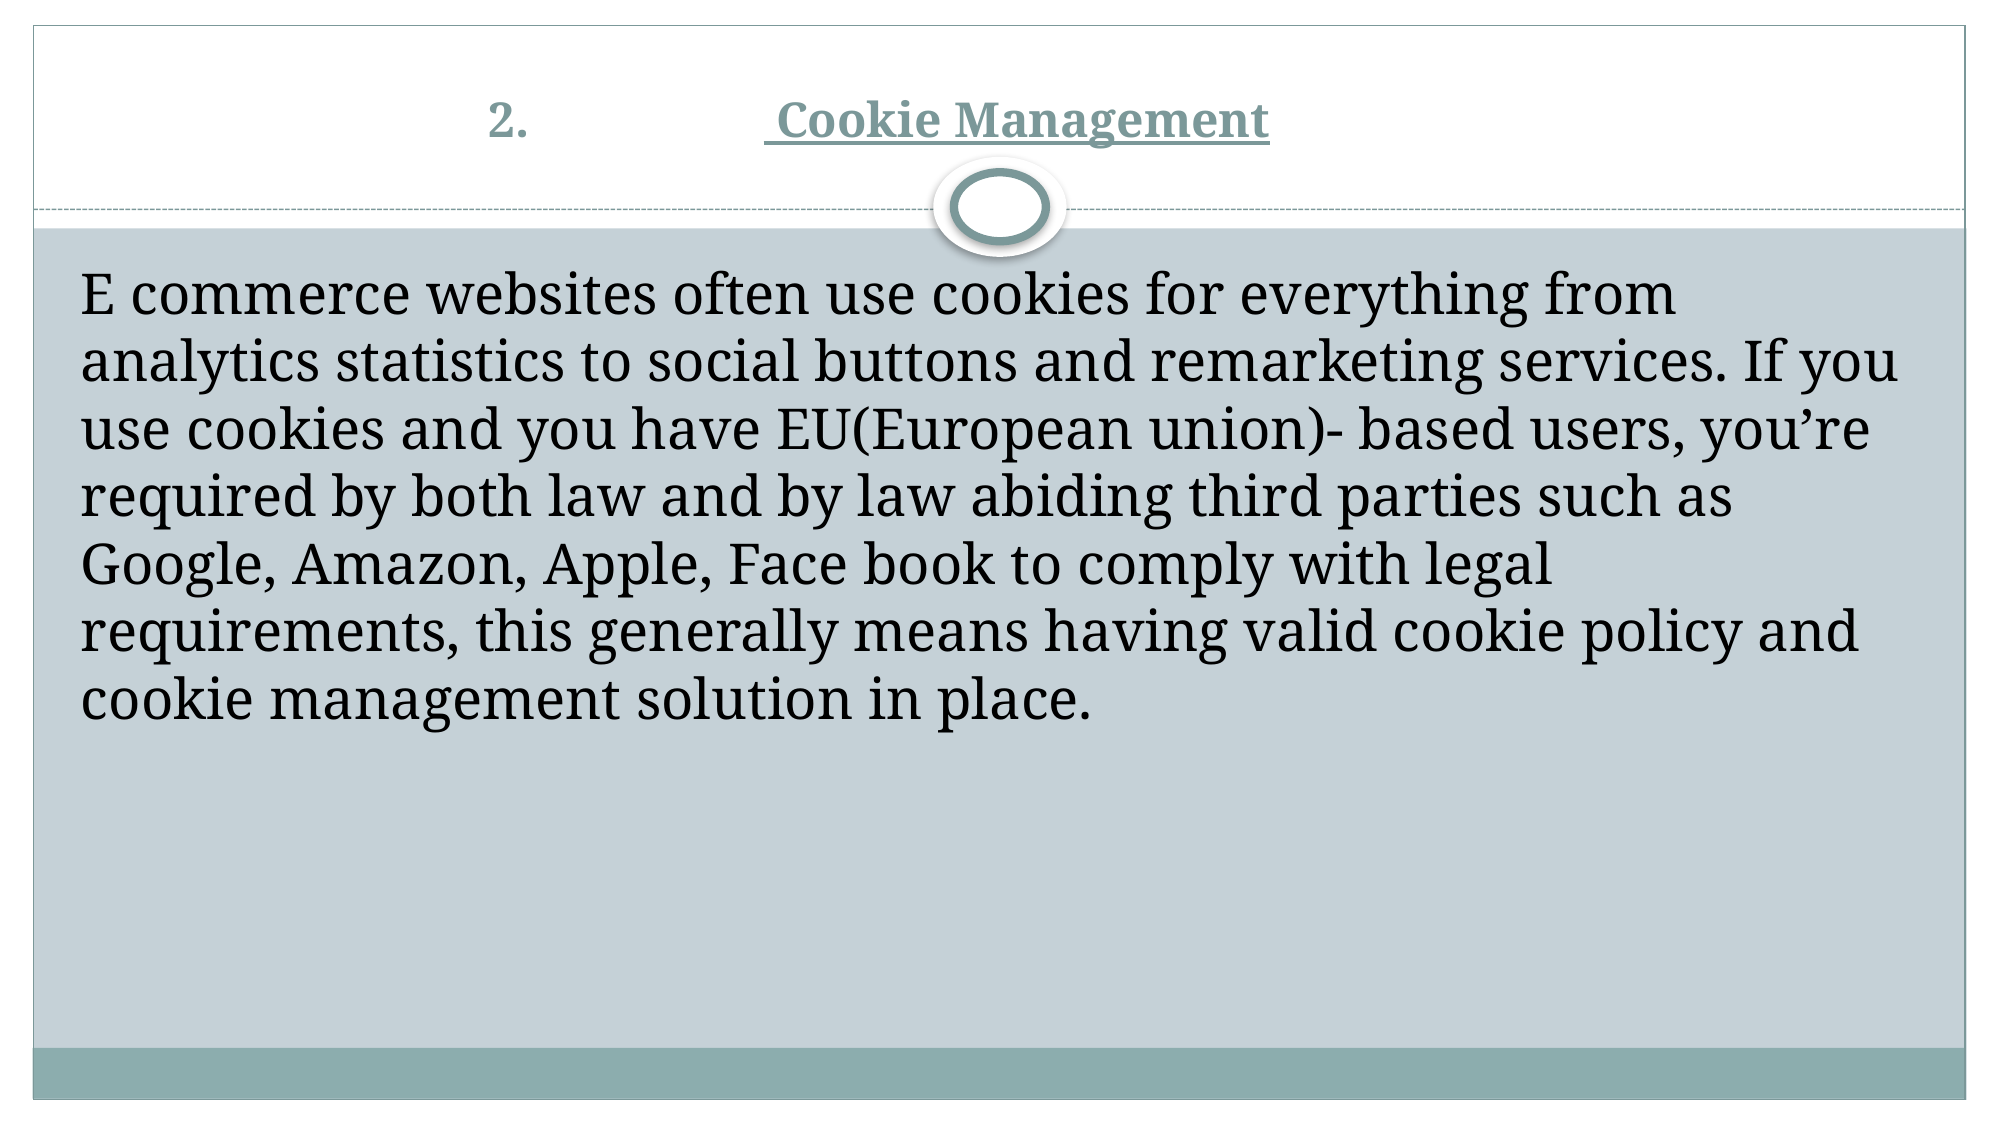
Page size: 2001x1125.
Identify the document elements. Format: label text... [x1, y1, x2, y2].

list E commerce websites often use cookies for everything from analytics statistics to social buttons and remarketing services. If you use cookies and you have EU(European union)- based users, you’re required by both law and by law abiding third parties such as Google, Amazon, Apple, Face book to comply with legal requirements, this generally means having valid cookie policy and cookie management solution in place. [66, 250, 1926, 1001]
title Cookie Management [51, 81, 1918, 155]
